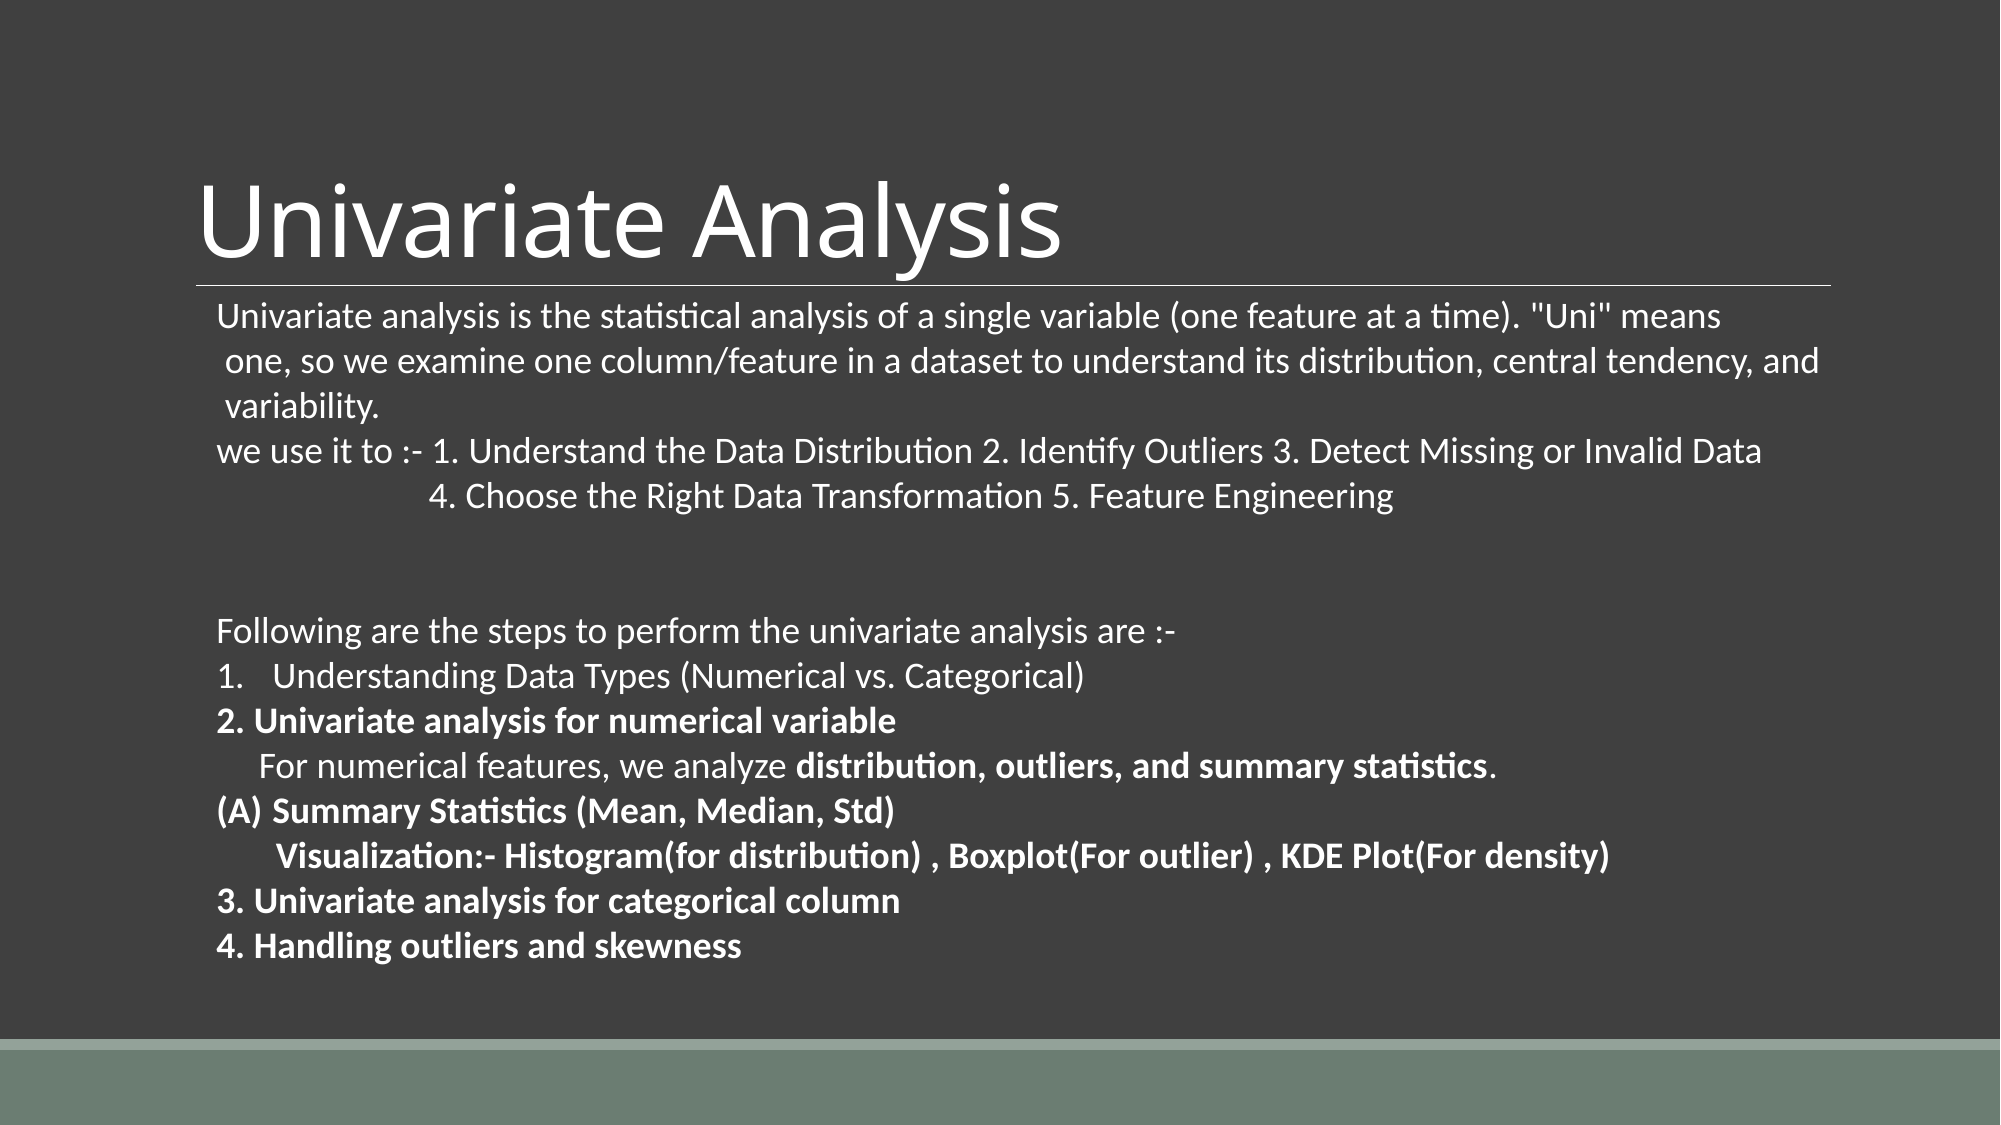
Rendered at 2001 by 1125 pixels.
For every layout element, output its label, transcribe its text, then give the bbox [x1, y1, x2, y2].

title Univariate Analysis [180, 47, 1830, 285]
text_box Univariate analysis is the statistical analysis of a single variable (one feature at a time). "Uni" means one, so we examine one column/feature in a dataset to understand its distribution, central tendency, and variability. we use it to :- 1. Understand the Data Distribution 2. Identify Outliers 3. Detect Missing or Invalid Data 4. Choose the Right Data Transformation 5. Feature Engineering Following are the steps to perform the univariate analysis are :- Understanding Data Types (Numerical vs. Categorical) 2. Univariate analysis for numerical variable For numerical features, we analyze distribution, outliers, and summary statistics. Summary Statistics (Mean, Median, Std) Visualization:- Histogram(for distribution) , Boxplot(For outlier) , KDE Plot(For density) 3. Univariate analysis for categorical column 4. Handling outliers and skewness [201, 283, 1837, 1019]
